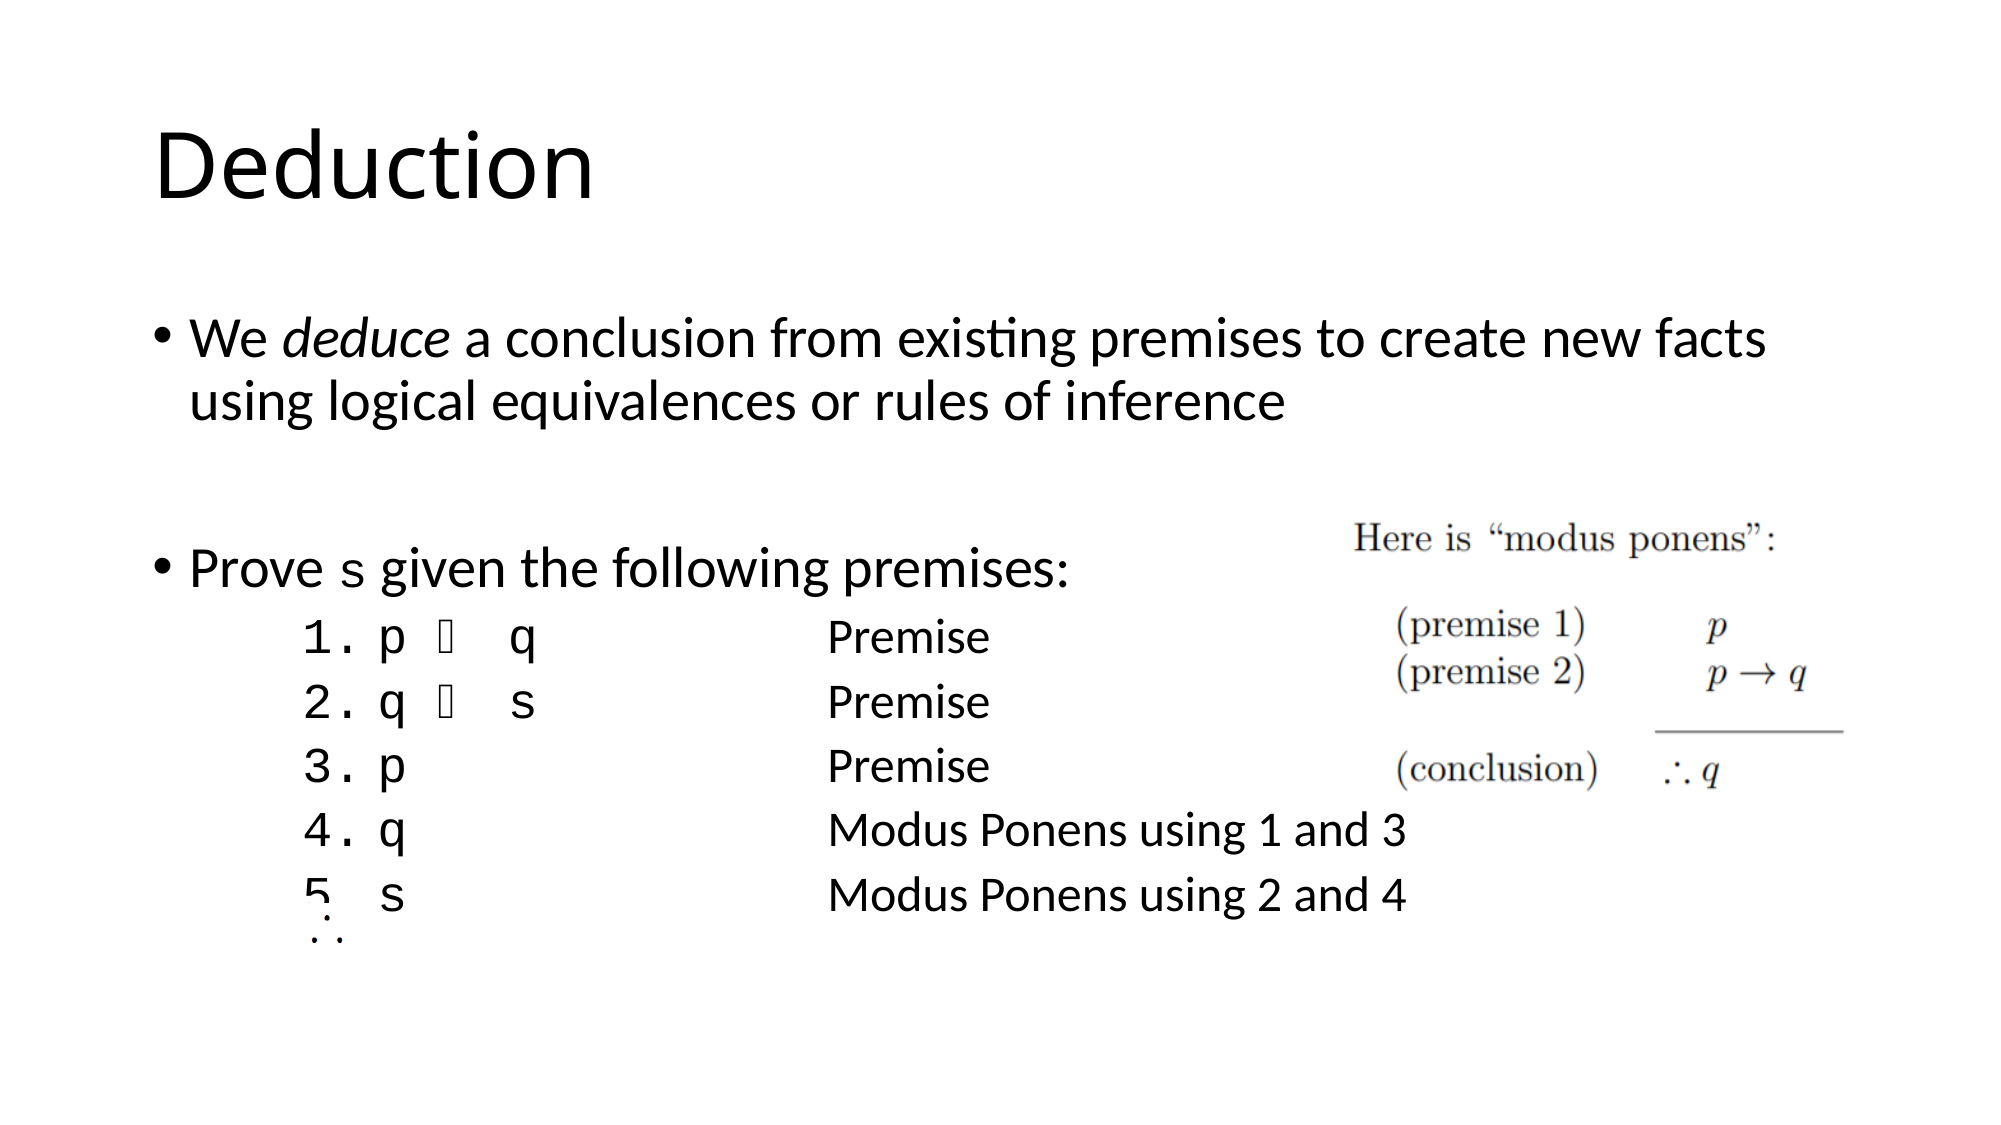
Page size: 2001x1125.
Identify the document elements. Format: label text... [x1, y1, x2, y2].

picture [298, 903, 356, 955]
list We deduce a conclusion from existing premises to create new facts using logical equivalences or rules of inference Prove s given the following premises: p  q Premise q  s Premise p Premise q Modus Ponens using 1 and 3 s Modus Ponens using 2 and 4 [137, 299, 1863, 1014]
title Deduction [137, 59, 1863, 278]
picture [1340, 507, 1863, 806]
